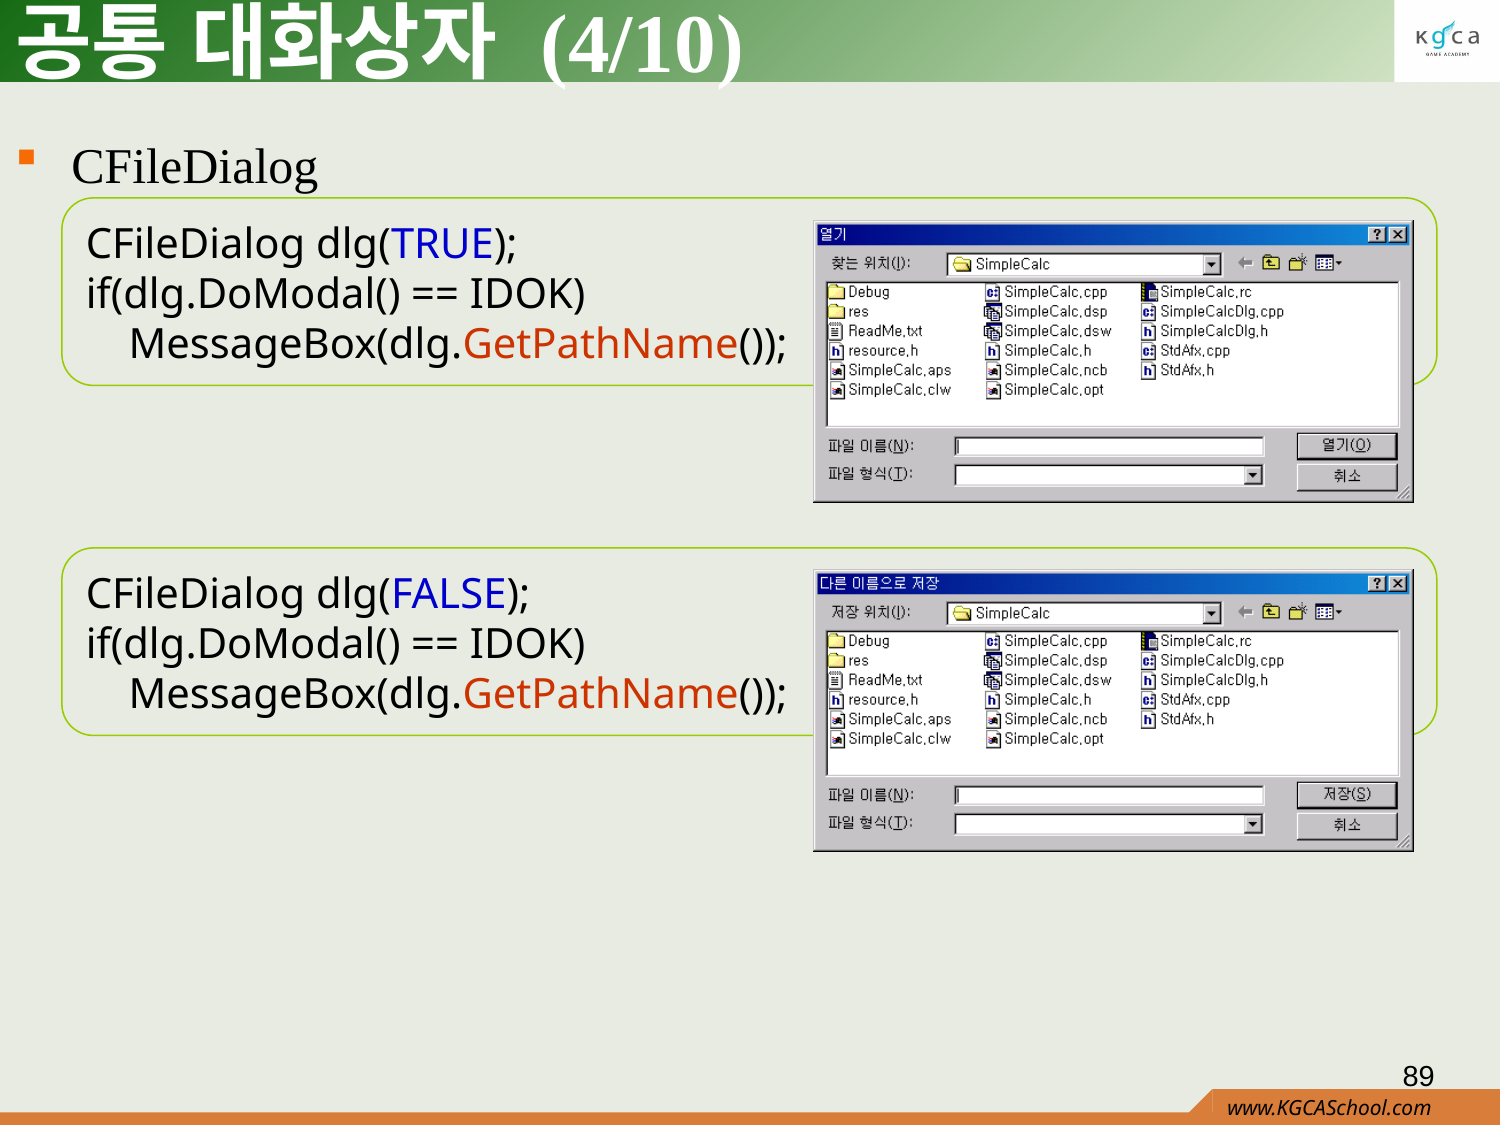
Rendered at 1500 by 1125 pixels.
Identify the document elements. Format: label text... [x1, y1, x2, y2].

list CFileDialog [0, 125, 1407, 1017]
slide_number 144 [811, 386, 1407, 507]
picture [813, 220, 1415, 503]
slide_number 144 [811, 736, 1407, 856]
slide_number 145 [811, 567, 1418, 736]
picture [813, 569, 1415, 853]
title 공통 대화상자 (4/10) [0, 0, 1407, 81]
picture [1394, 0, 1500, 82]
text_box CFileDialog dlg(FALSE); if(dlg.DoModal() == IDOK) MessageBox(dlg.GetPathName()); [61, 547, 1437, 736]
slide_number 89 [1137, 1049, 1451, 1101]
list 표준 스타일(LVS_*) 변경하기 dwRemove: 제거할 스타일 dwAdd: 추가할 스타일 nFlags: 기본값 사용 [811, 218, 1418, 386]
text_box CFileDialog dlg(TRUE); if(dlg.DoModal() == IDOK) MessageBox(dlg.GetPathName()); [61, 197, 1437, 386]
